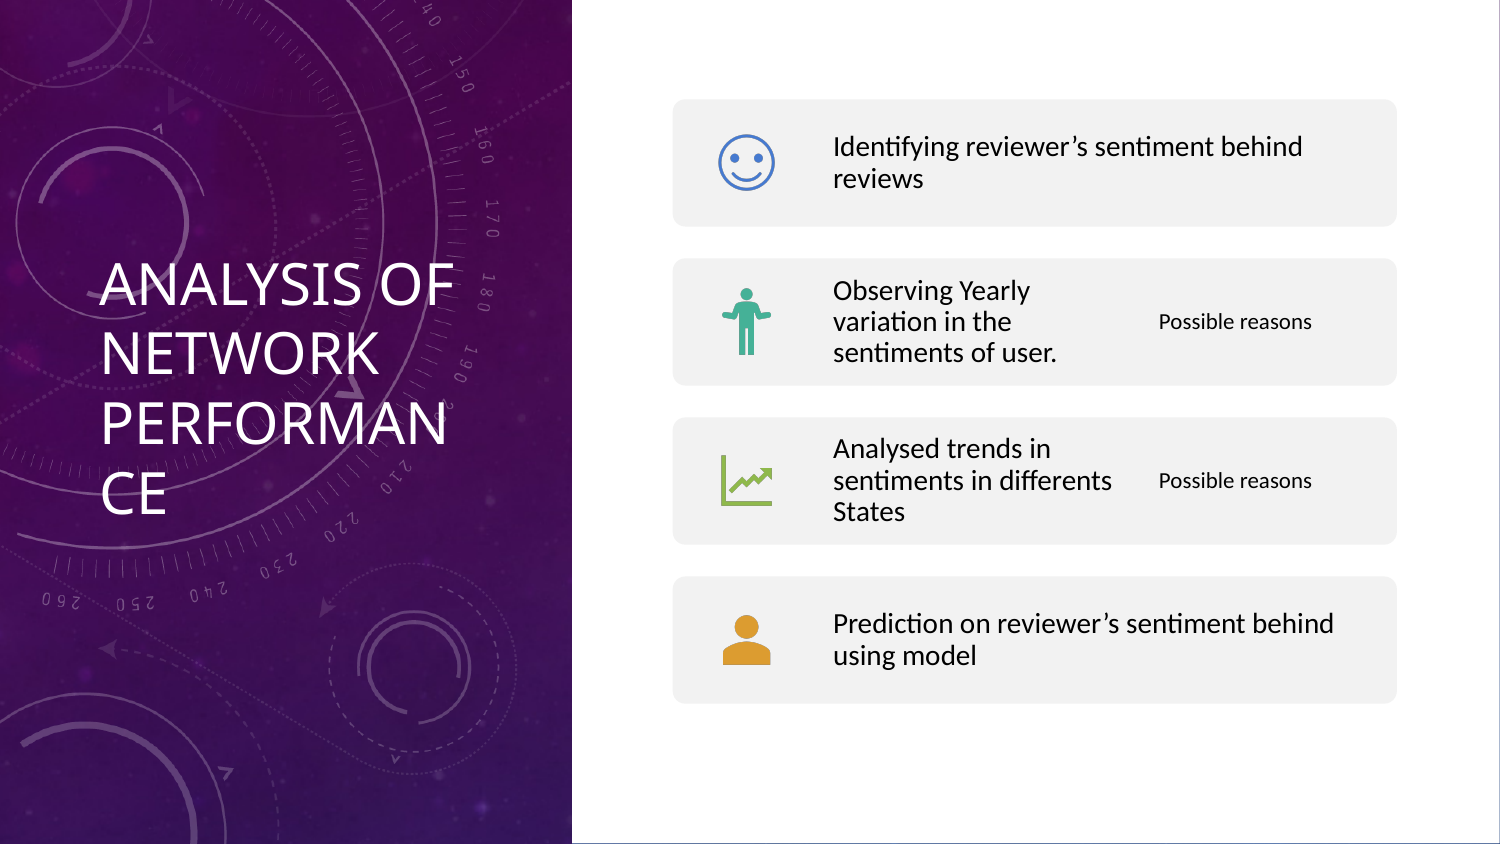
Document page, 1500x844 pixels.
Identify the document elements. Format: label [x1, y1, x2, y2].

text_box [672, 98, 1398, 705]
picture [0, 0, 1500, 844]
